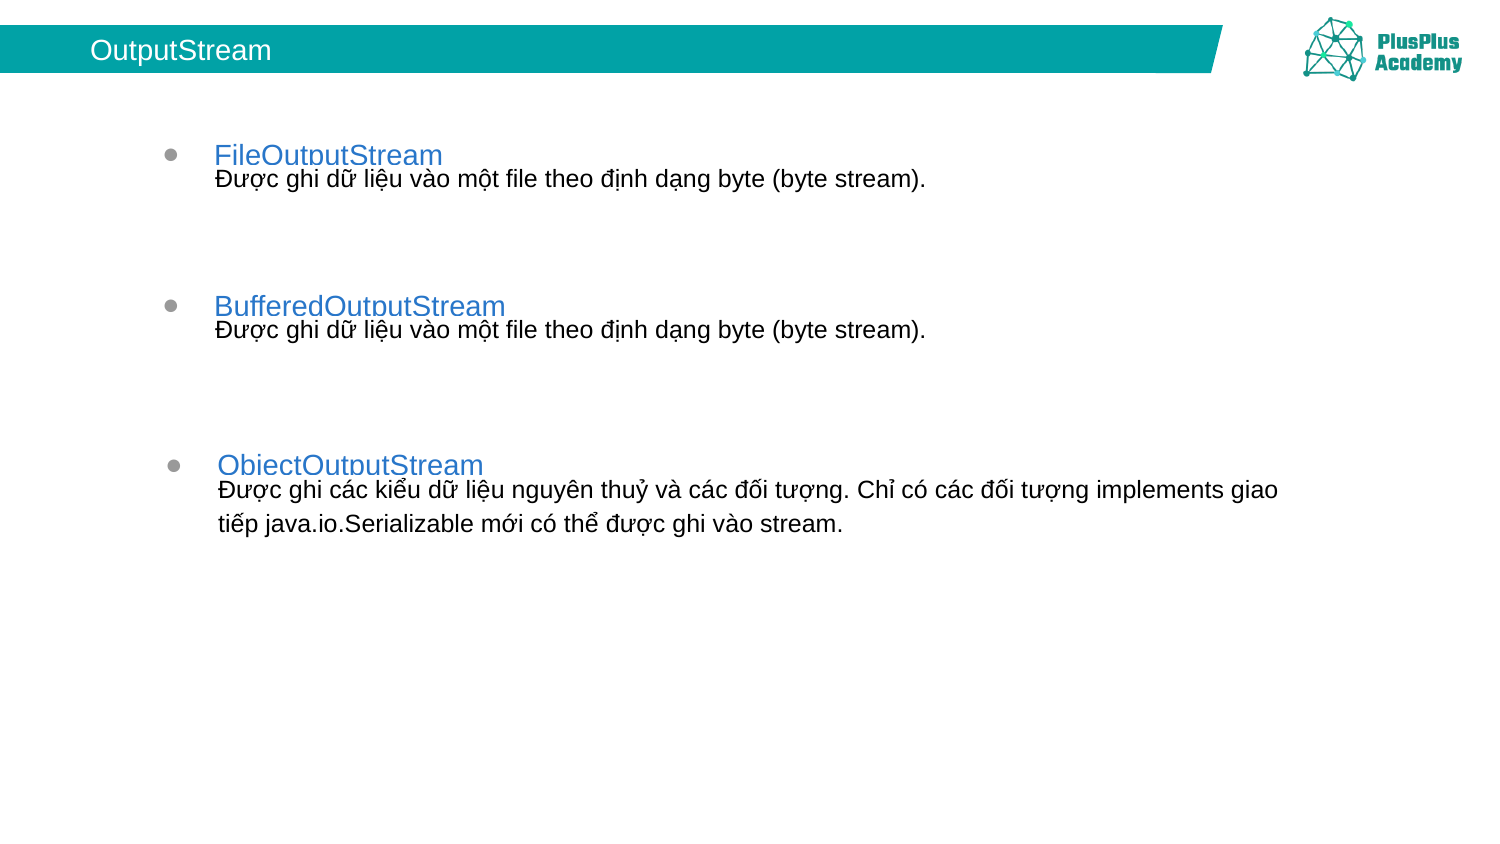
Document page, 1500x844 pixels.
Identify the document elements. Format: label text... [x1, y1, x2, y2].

text_box ObjectOutputStream [127, 396, 1196, 489]
text_box BufferedOutputStream [124, 237, 1193, 330]
text_box [1155, 25, 1223, 74]
text_box FileOutputStream [124, 85, 1193, 178]
text_box Được ghi các kiểu dữ liệu nguyên thuỷ và các đối tượng. Chỉ có các đối tượng implements giao tiếp java.io.Serializable mới có thể được ghi vào stream. [203, 453, 1303, 537]
picture [1294, 12, 1469, 87]
text_box Được ghi dữ liệu vào một file theo định dạng byte (byte stream). [200, 142, 1300, 226]
text_box Được ghi dữ liệu vào một file theo định dạng byte (byte stream). [200, 294, 1300, 377]
text_box OutputStream [0, 25, 1167, 73]
